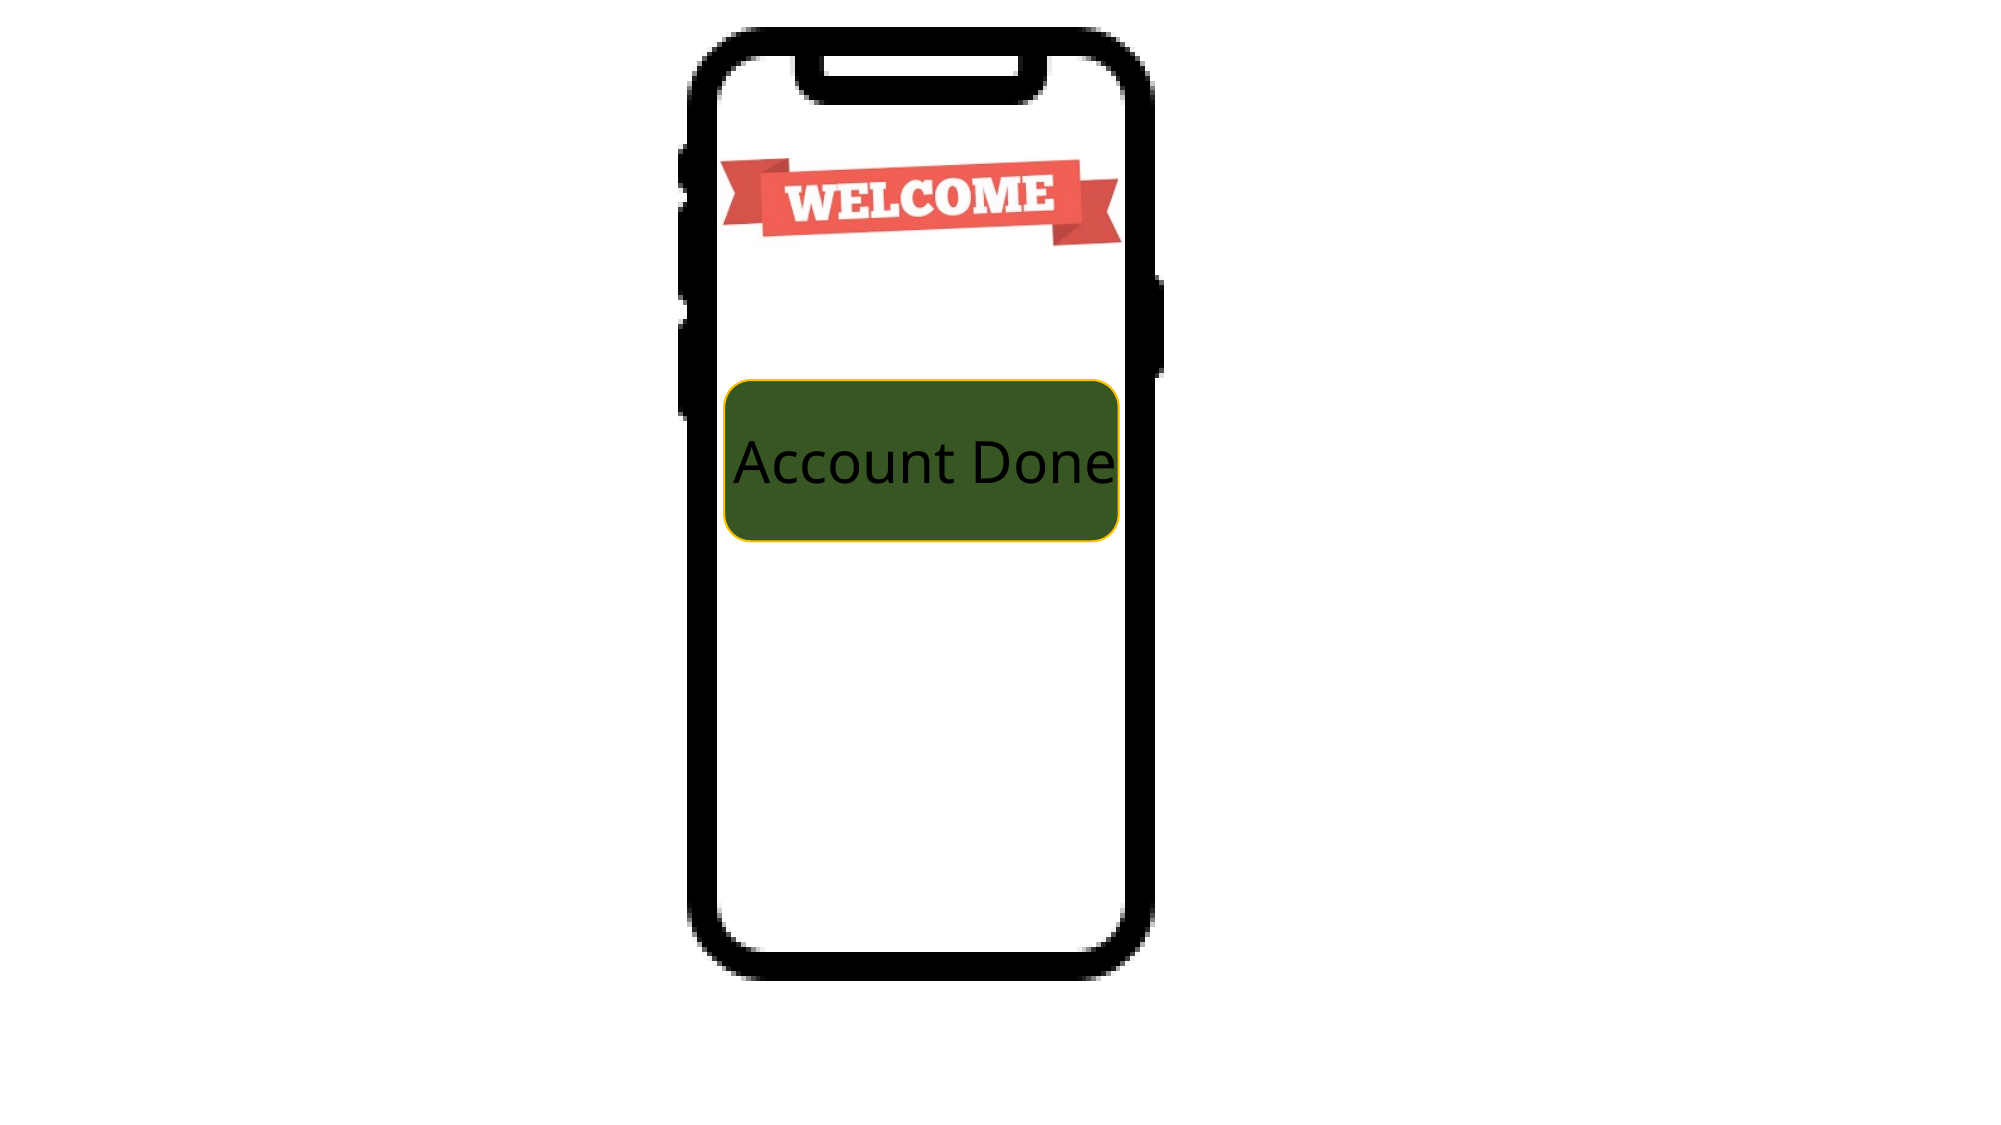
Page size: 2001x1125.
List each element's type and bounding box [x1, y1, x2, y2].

list [435, 18, 1408, 991]
picture [719, 158, 1124, 247]
